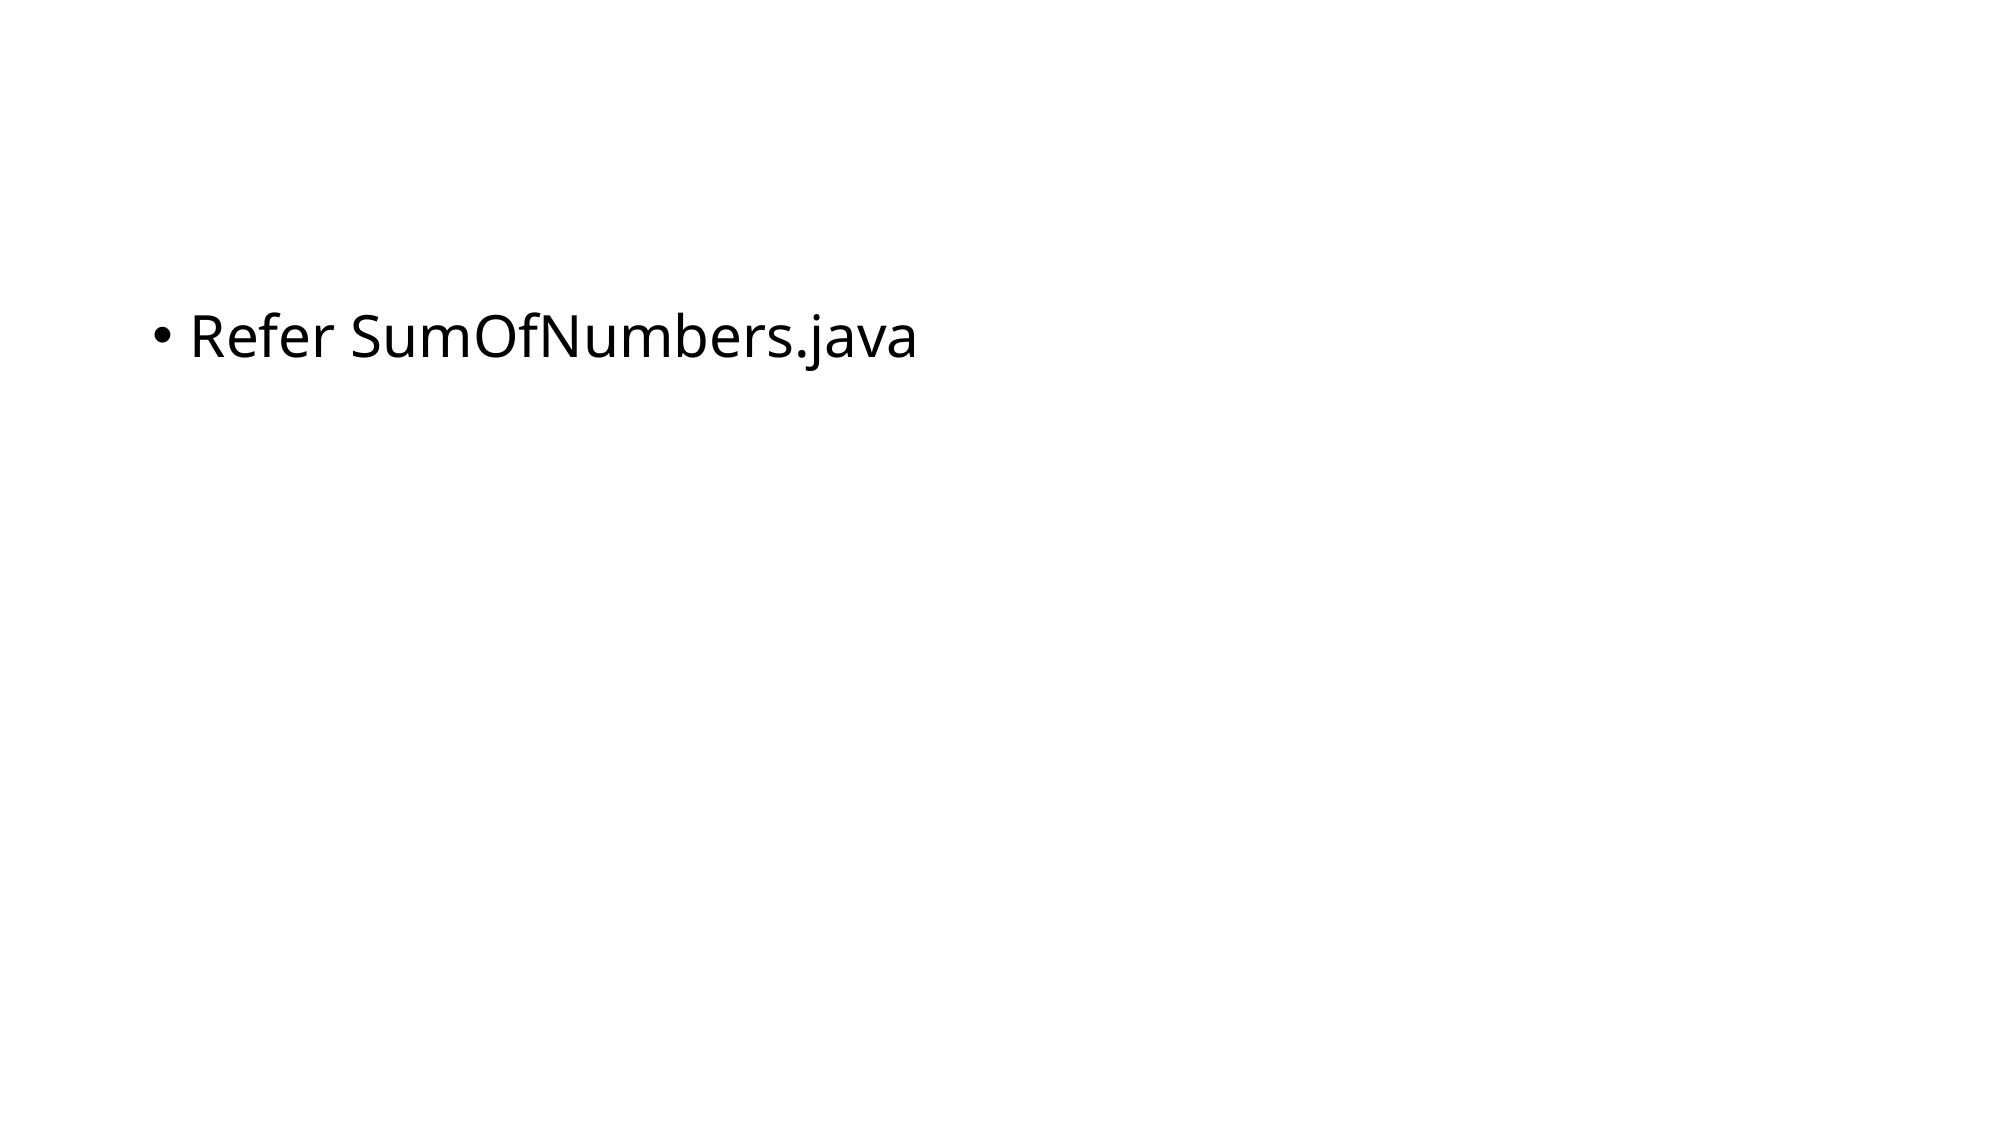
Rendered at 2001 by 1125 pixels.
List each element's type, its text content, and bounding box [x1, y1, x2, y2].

list Refer SumOfNumbers.java [137, 299, 1863, 1014]
